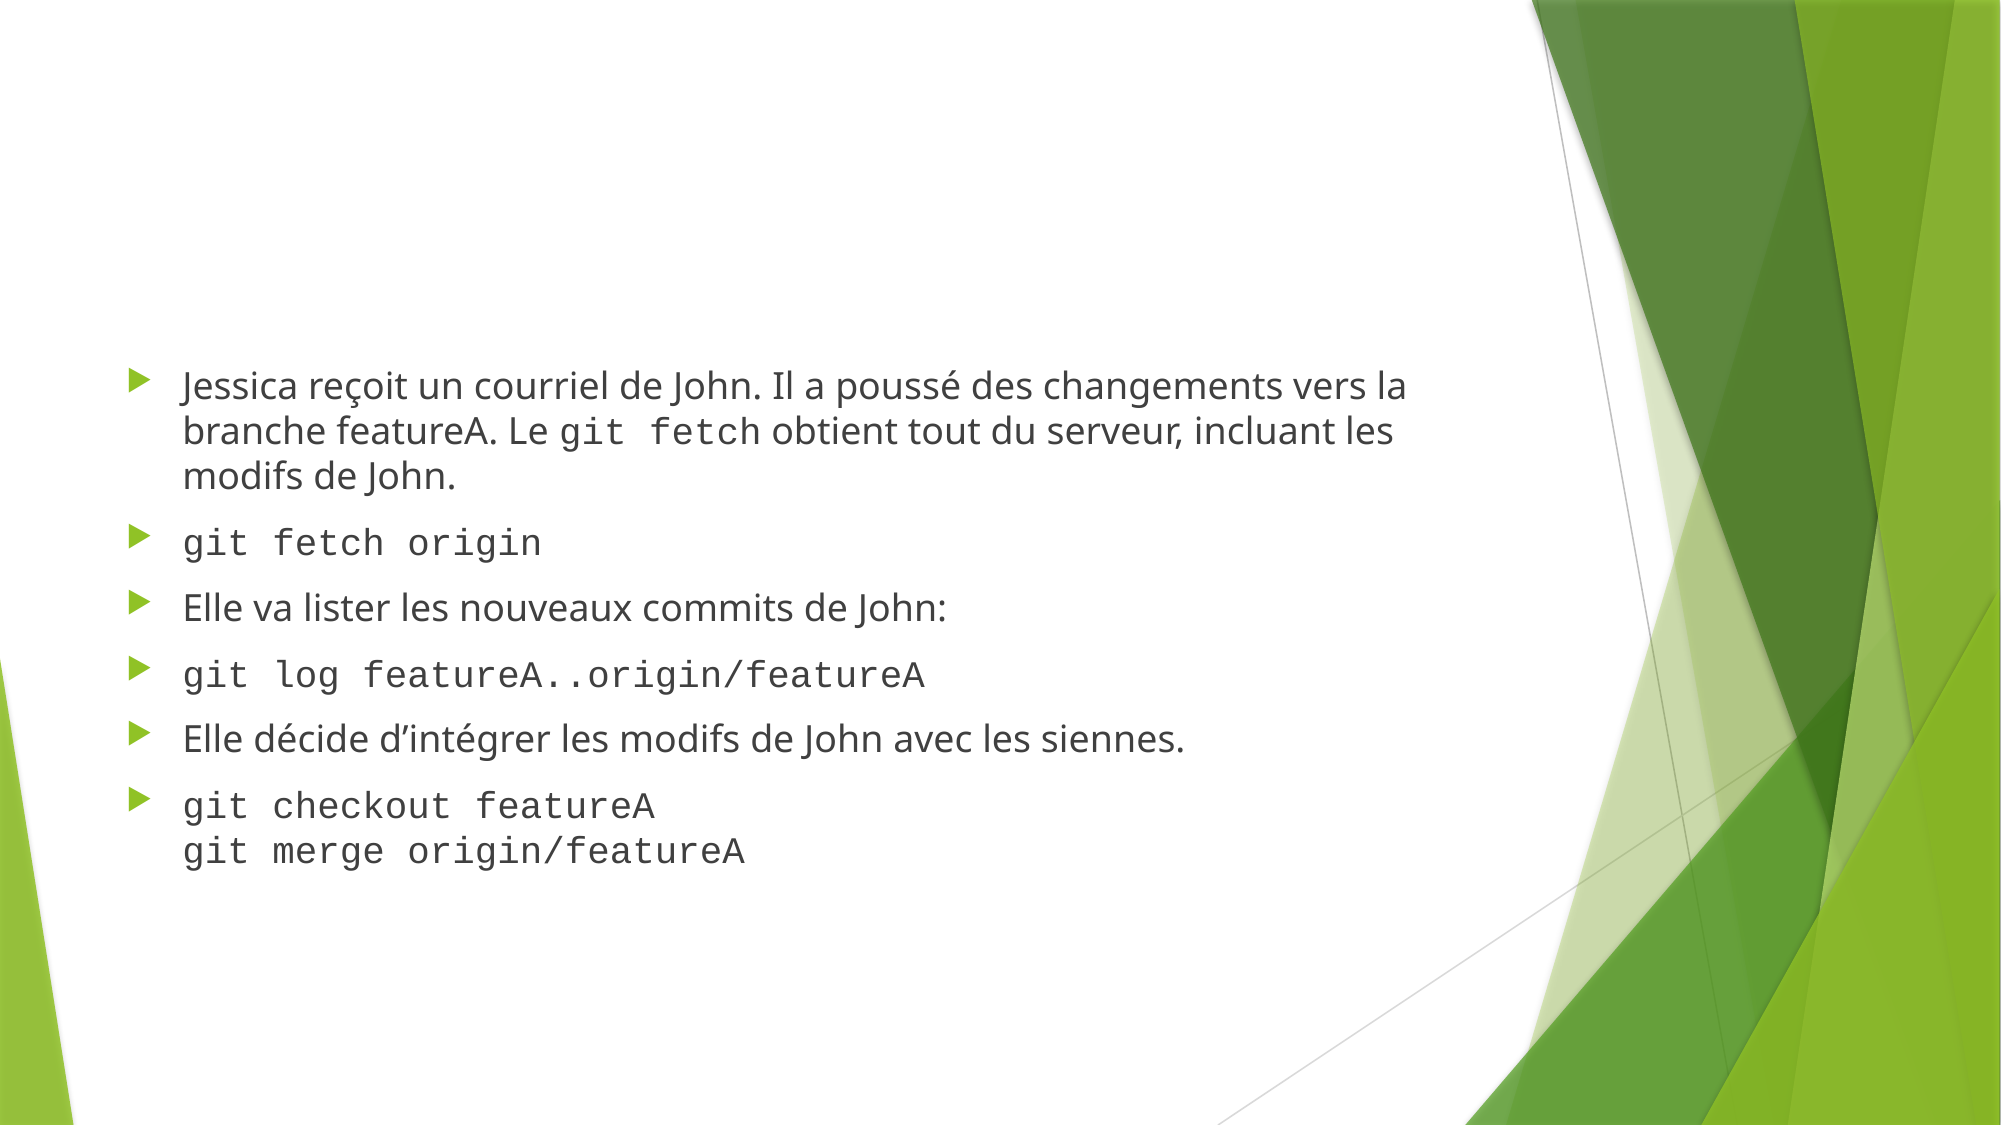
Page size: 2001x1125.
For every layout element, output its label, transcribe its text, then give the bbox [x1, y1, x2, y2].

list Jessica reçoit un courriel de John. Il a poussé des changements vers la branche featureA. Le git fetch obtient tout du serveur, incluant les modifs de John. git fetch origin Elle va lister les nouveaux commits de John: git log featureA..origin/featureA Elle décide d’intégrer les modifs de John avec les siennes. git checkout featureA git merge origin/featureA [111, 354, 1522, 992]
